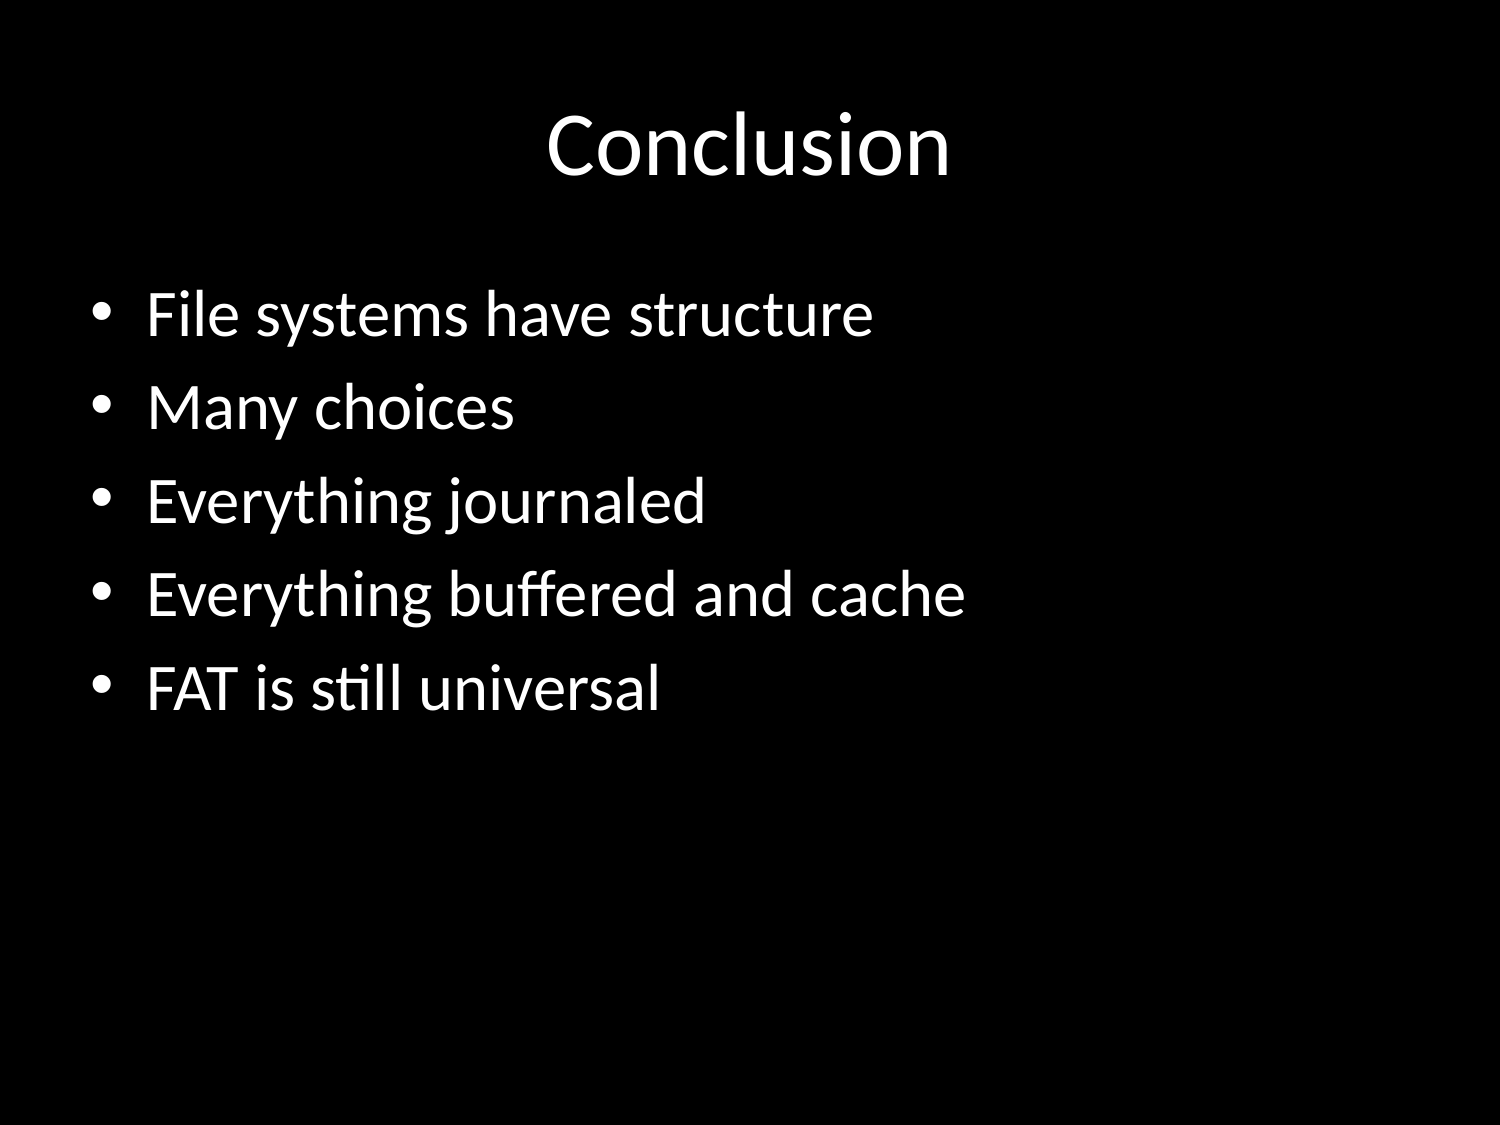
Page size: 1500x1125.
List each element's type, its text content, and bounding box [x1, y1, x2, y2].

title Conclusion [75, 45, 1425, 233]
list File systems have structure Many choices Everything journaled Everything buffered and cache FAT is still universal [75, 262, 1425, 1005]
